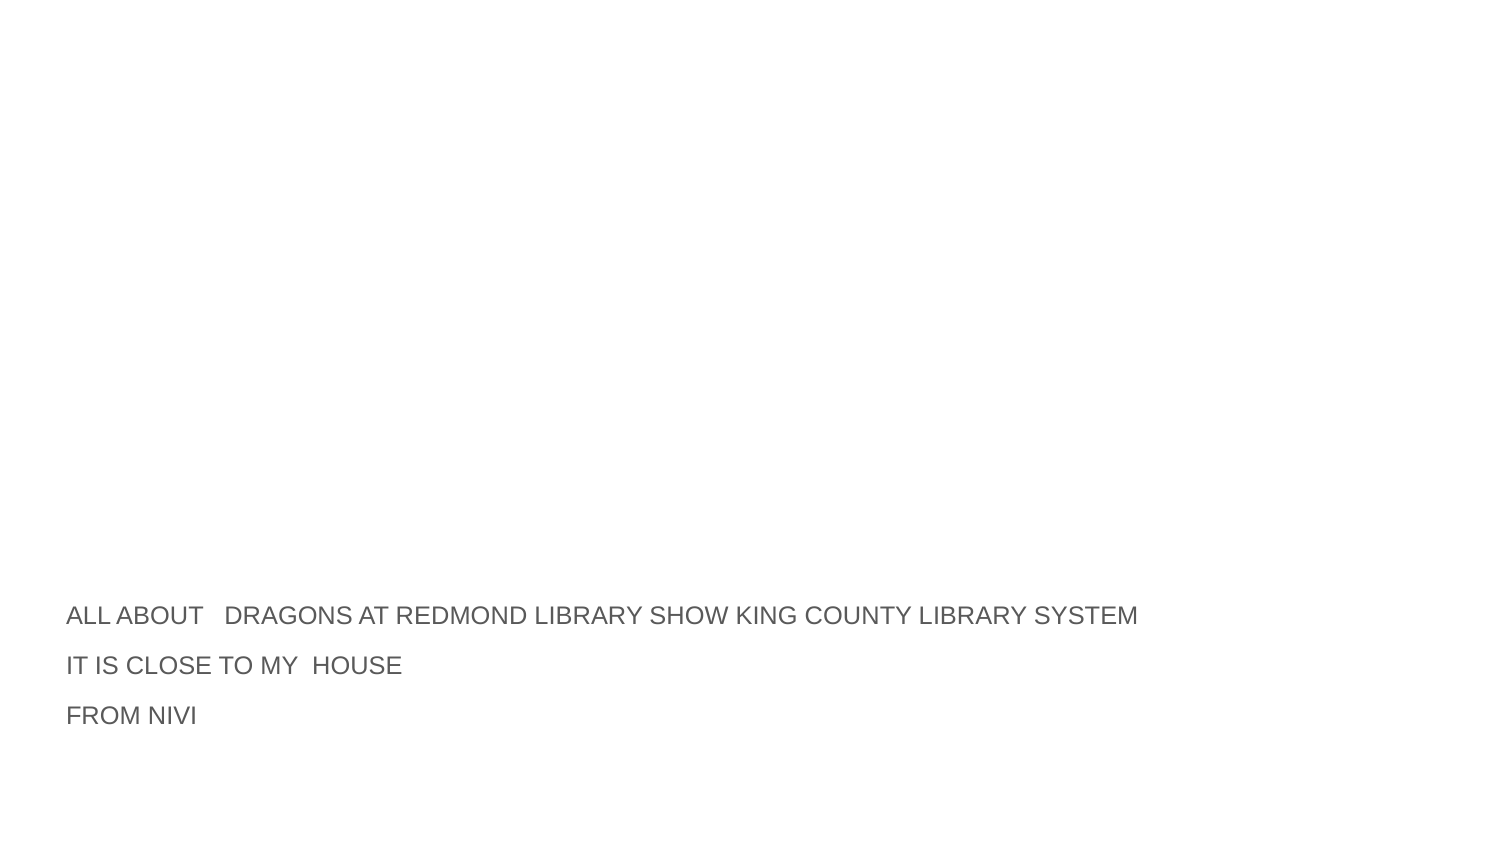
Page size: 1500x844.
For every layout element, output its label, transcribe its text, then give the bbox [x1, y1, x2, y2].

list ALL ABOUT DRAGONS AT REDMOND LIBRARY SHOW KING COUNTY LIBRARY SYSTEM IT IS CLOSE TO MY HOUSE FROM NIVI [51, 189, 1449, 750]
